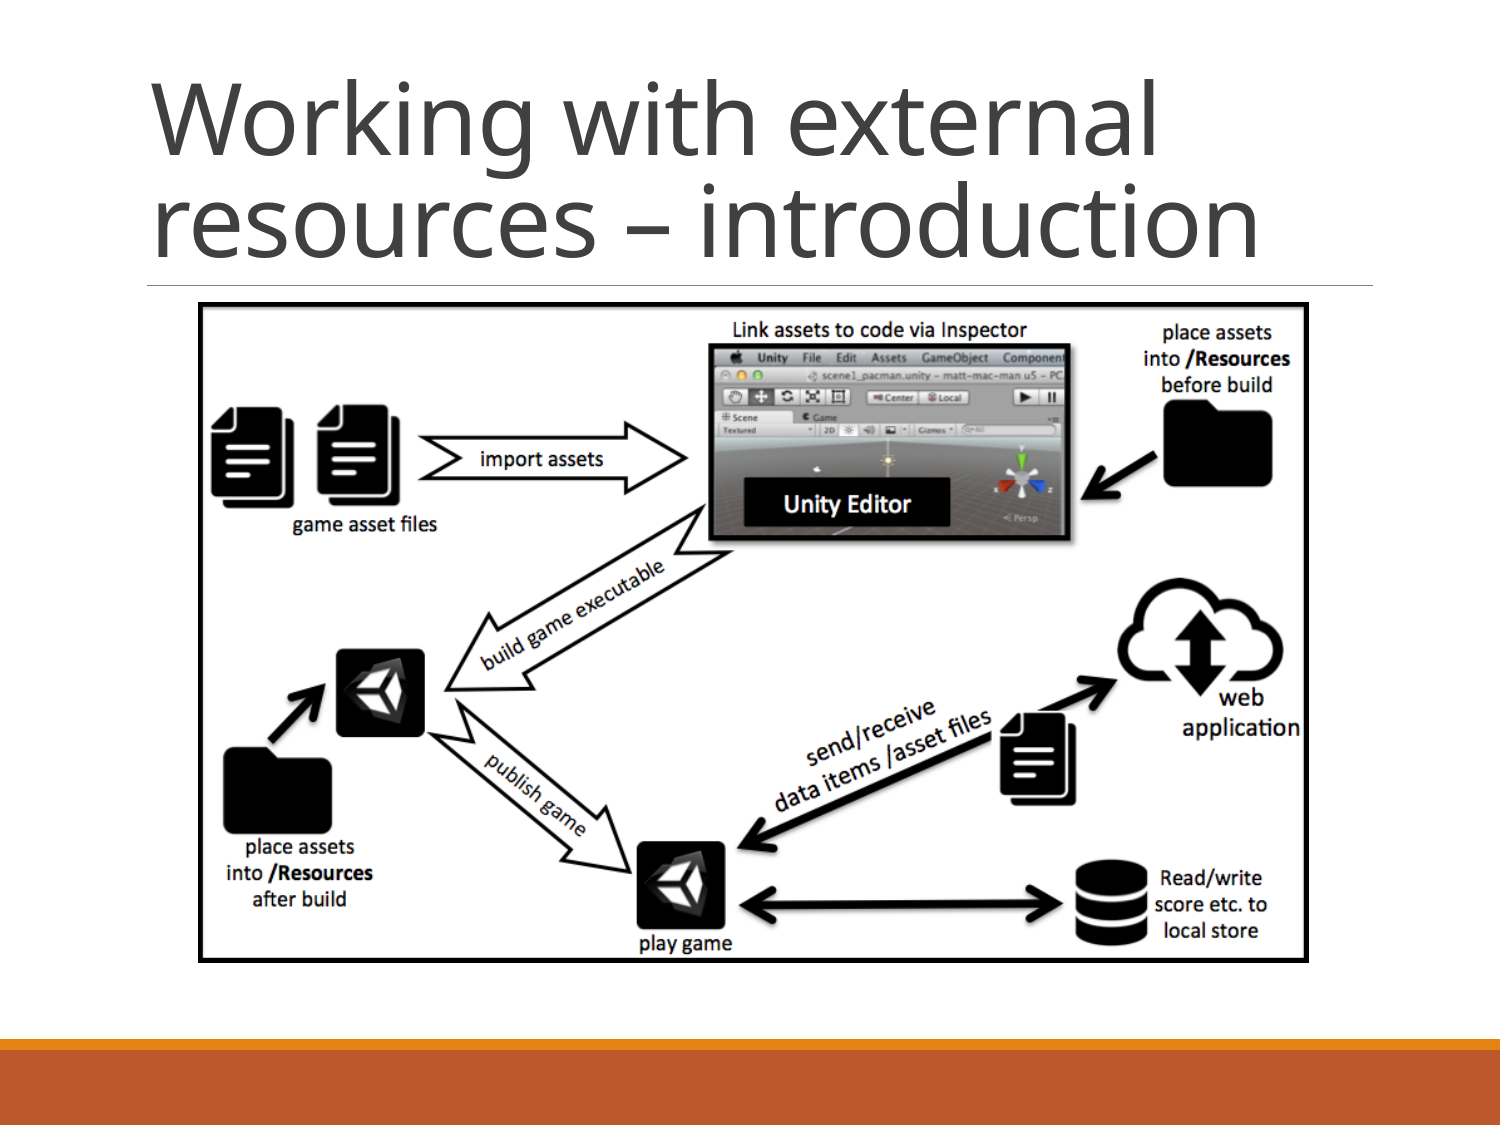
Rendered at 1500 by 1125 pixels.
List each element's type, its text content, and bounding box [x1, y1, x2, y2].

title Working with external resources – introduction [135, 47, 1373, 285]
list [198, 302, 1309, 964]
